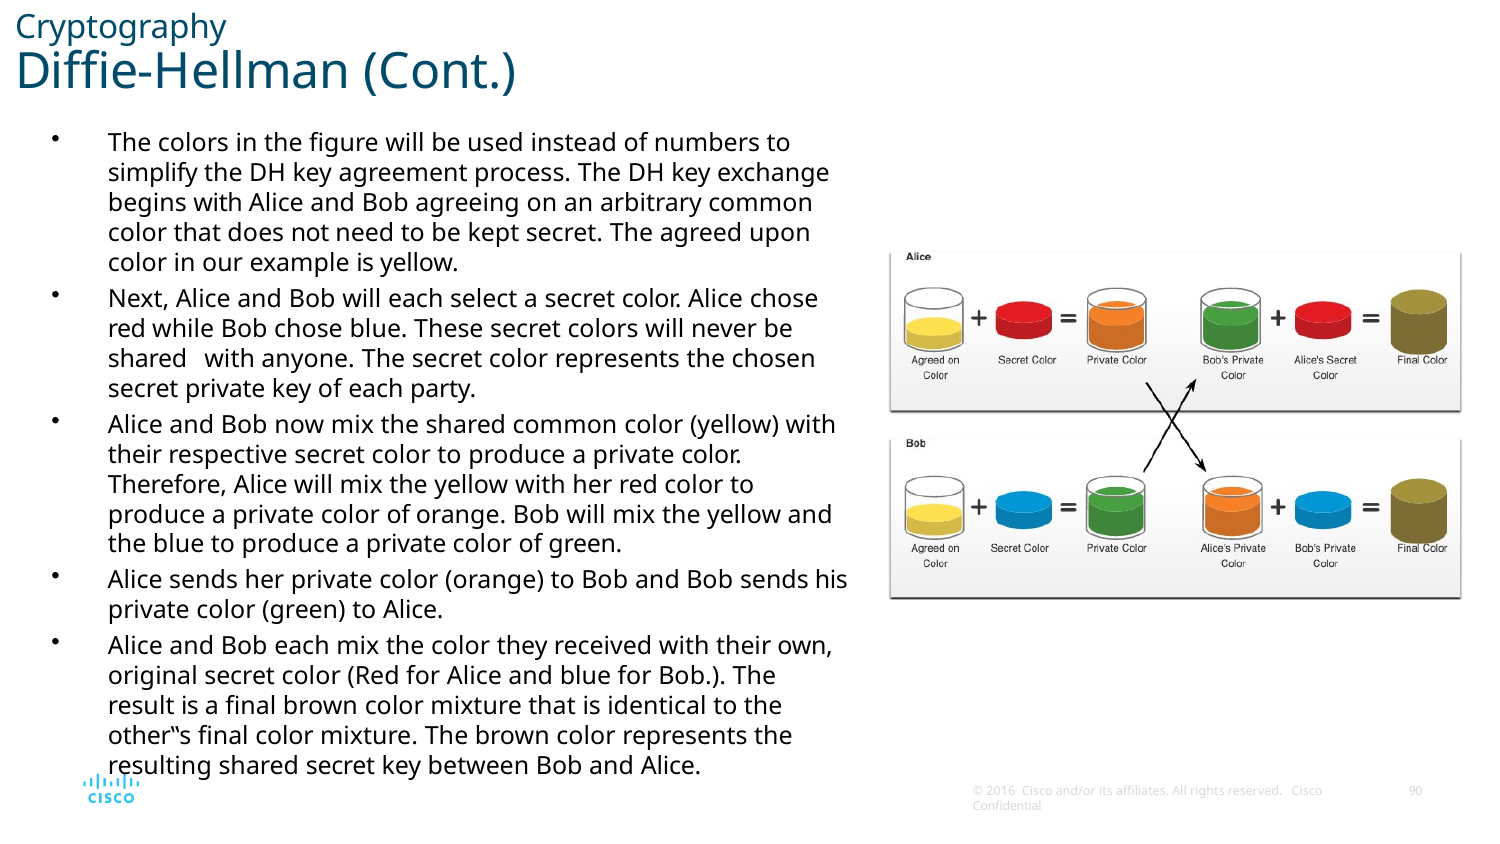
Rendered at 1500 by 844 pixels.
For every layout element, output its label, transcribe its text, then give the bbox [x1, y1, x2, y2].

slide_number 90 [1402, 782, 1432, 844]
footer © 2016 Cisco and/or its affiliates. All rights reserved. Cisco Confidential [970, 782, 1381, 844]
picture [888, 250, 1463, 600]
text_box The colors in the figure will be used instead of numbers to simplify the DH key agreement process. The DH key exchange begins with Alice and Bob agreeing on an arbitrary common color that does not need to be kept secret. The agreed upon color in our example is yellow. Next, Alice and Bob will each select a secret color. Alice chose red while Bob chose blue. These secret colors will never be shared with anyone. The secret color represents the chosen secret private key of each party. Alice and Bob now mix the shared common color (yellow) with their respective secret color to produce a private color. Therefore, Alice will mix the yellow with her red color to produce a private color of orange. Bob will mix the yellow and the blue to produce a private color of green. Alice sends her private color (orange) to Bob and Bob sends his private color (green) to Alice. Alice and Bob each mix the color they received with their own, original secret color (Red for Alice and blue for Bob.). The result is a final brown color mixture that is identical to the other‟s final color mixture. The brown color represents the resulting shared secret key between Bob and Alice. [49, 124, 850, 780]
title Cryptography Diffie-Hellman (Cont.) [12, 9, 845, 153]
